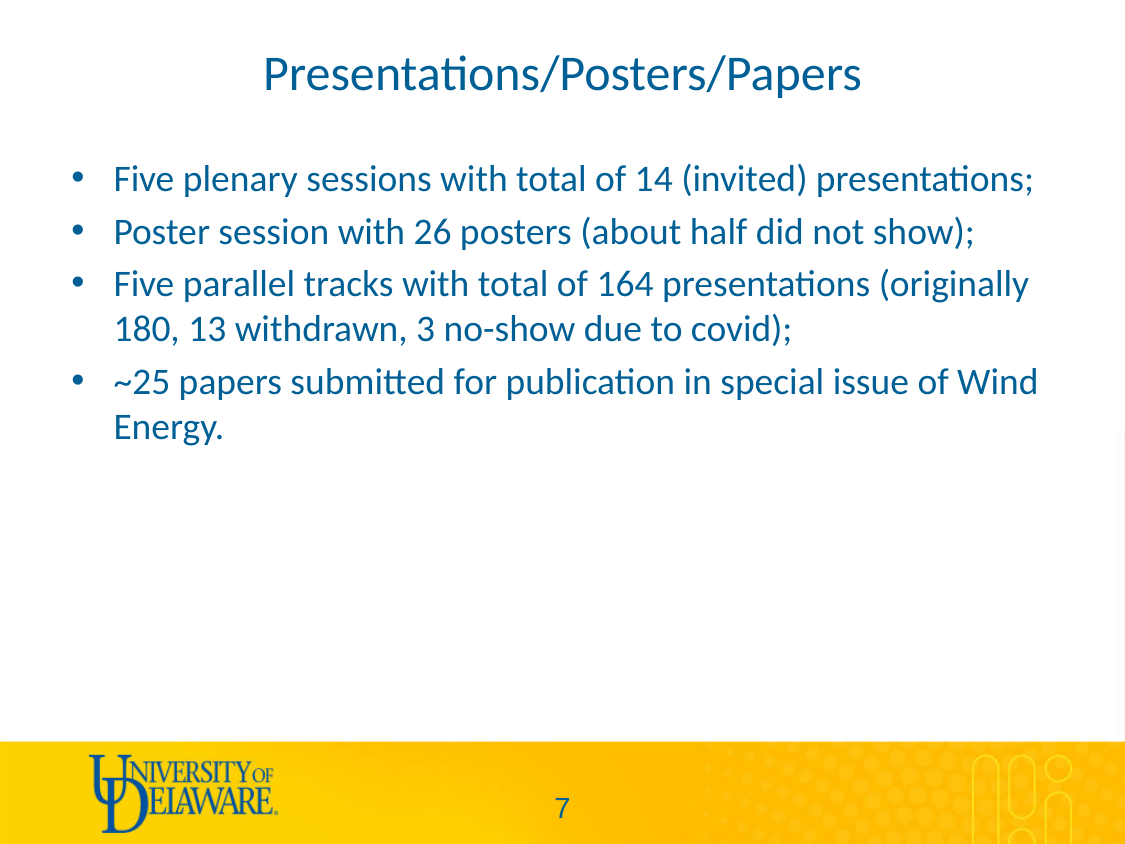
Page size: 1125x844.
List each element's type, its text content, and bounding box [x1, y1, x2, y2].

title Presentations/Posters/Papers [56, 9, 1069, 132]
slide_number 6 [431, 782, 694, 828]
list Five plenary sessions with total of 14 (invited) presentations; Poster session with 26 posters (about half did not show); Five parallel tracks with total of 164 presentations (originally 180, 13 withdrawn, 3 no-show due to covid); ~25 papers submitted for publication in special issue of Wind Energy. [56, 146, 1069, 701]
picture [0, 0, 1125, 844]
